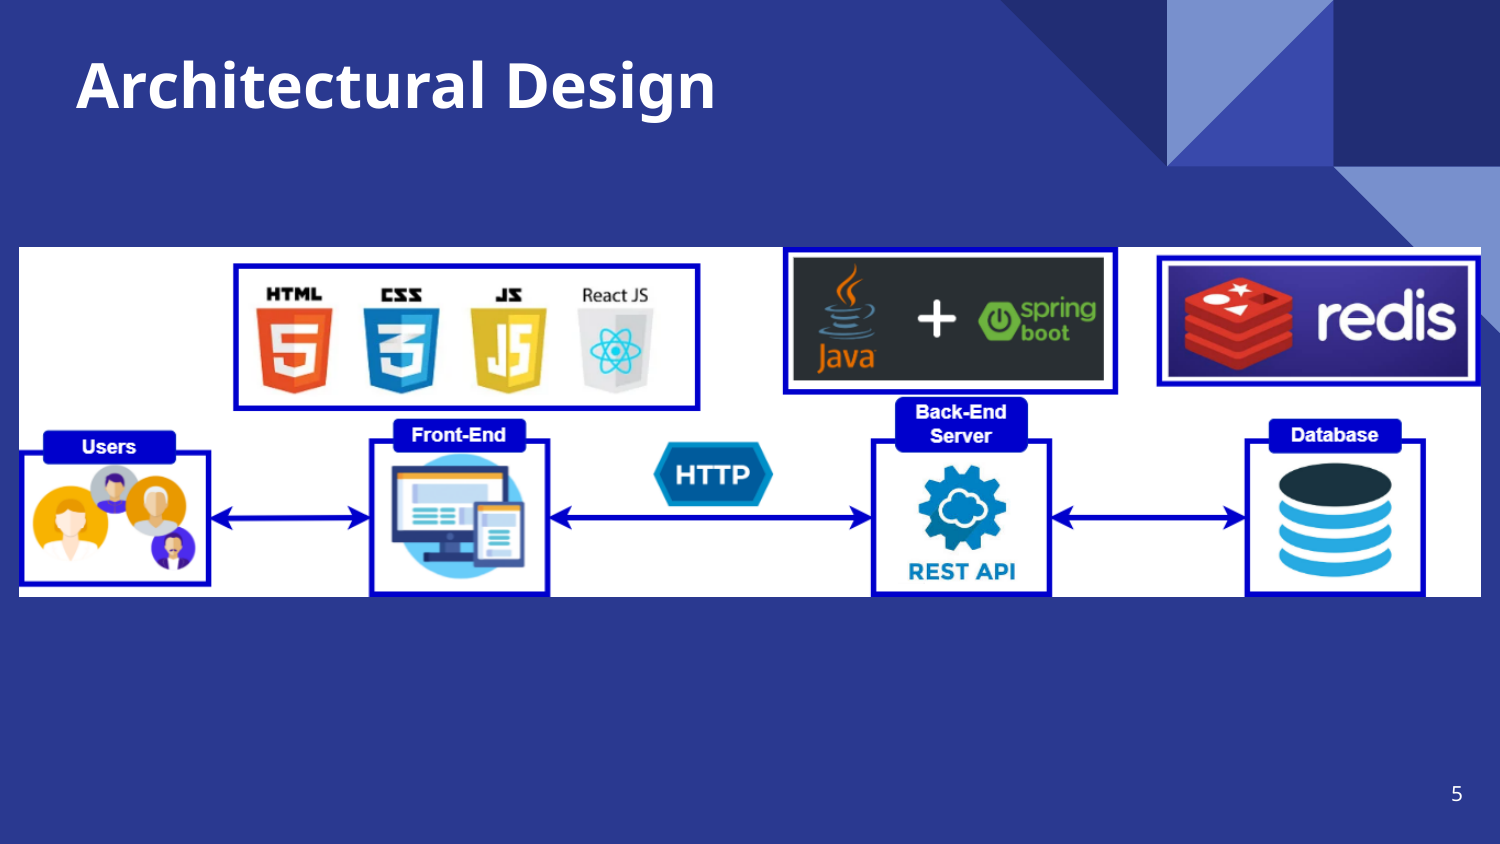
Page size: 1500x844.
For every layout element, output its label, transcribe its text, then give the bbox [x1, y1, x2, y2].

slide_number 5 [1387, 762, 1478, 828]
picture [19, 247, 1481, 597]
title Architectural Design [61, 34, 1449, 134]
